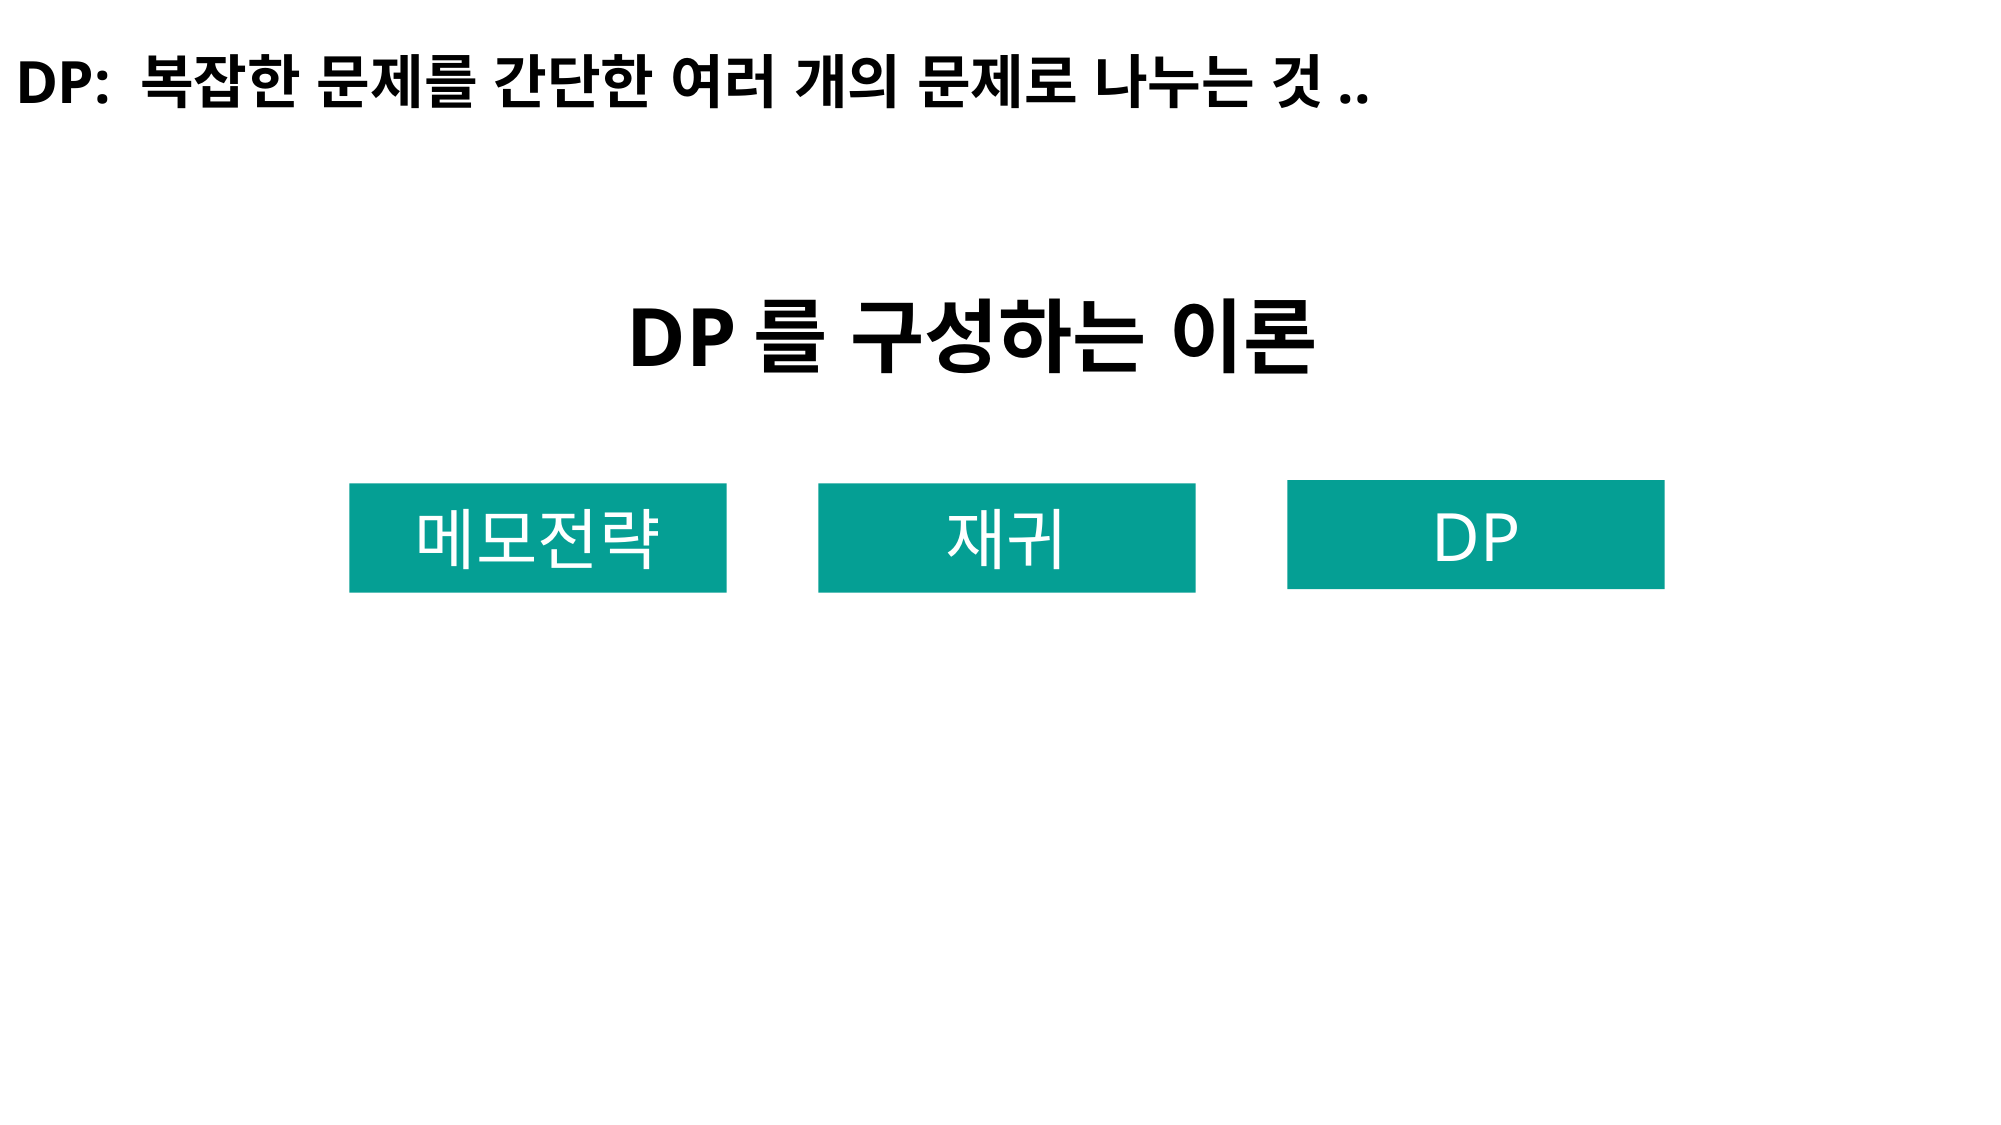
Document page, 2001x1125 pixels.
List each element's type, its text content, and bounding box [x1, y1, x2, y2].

text_box 재귀 [817, 482, 1197, 594]
text_box DP [1286, 479, 1666, 590]
text_box DP를 구성하는 이론 [611, 255, 1423, 425]
text_box 메모전략 [348, 482, 728, 594]
text_box DP: 복잡한 문제를 간단한 여러 개의 문제로 나누는 것.. [0, 0, 1628, 169]
